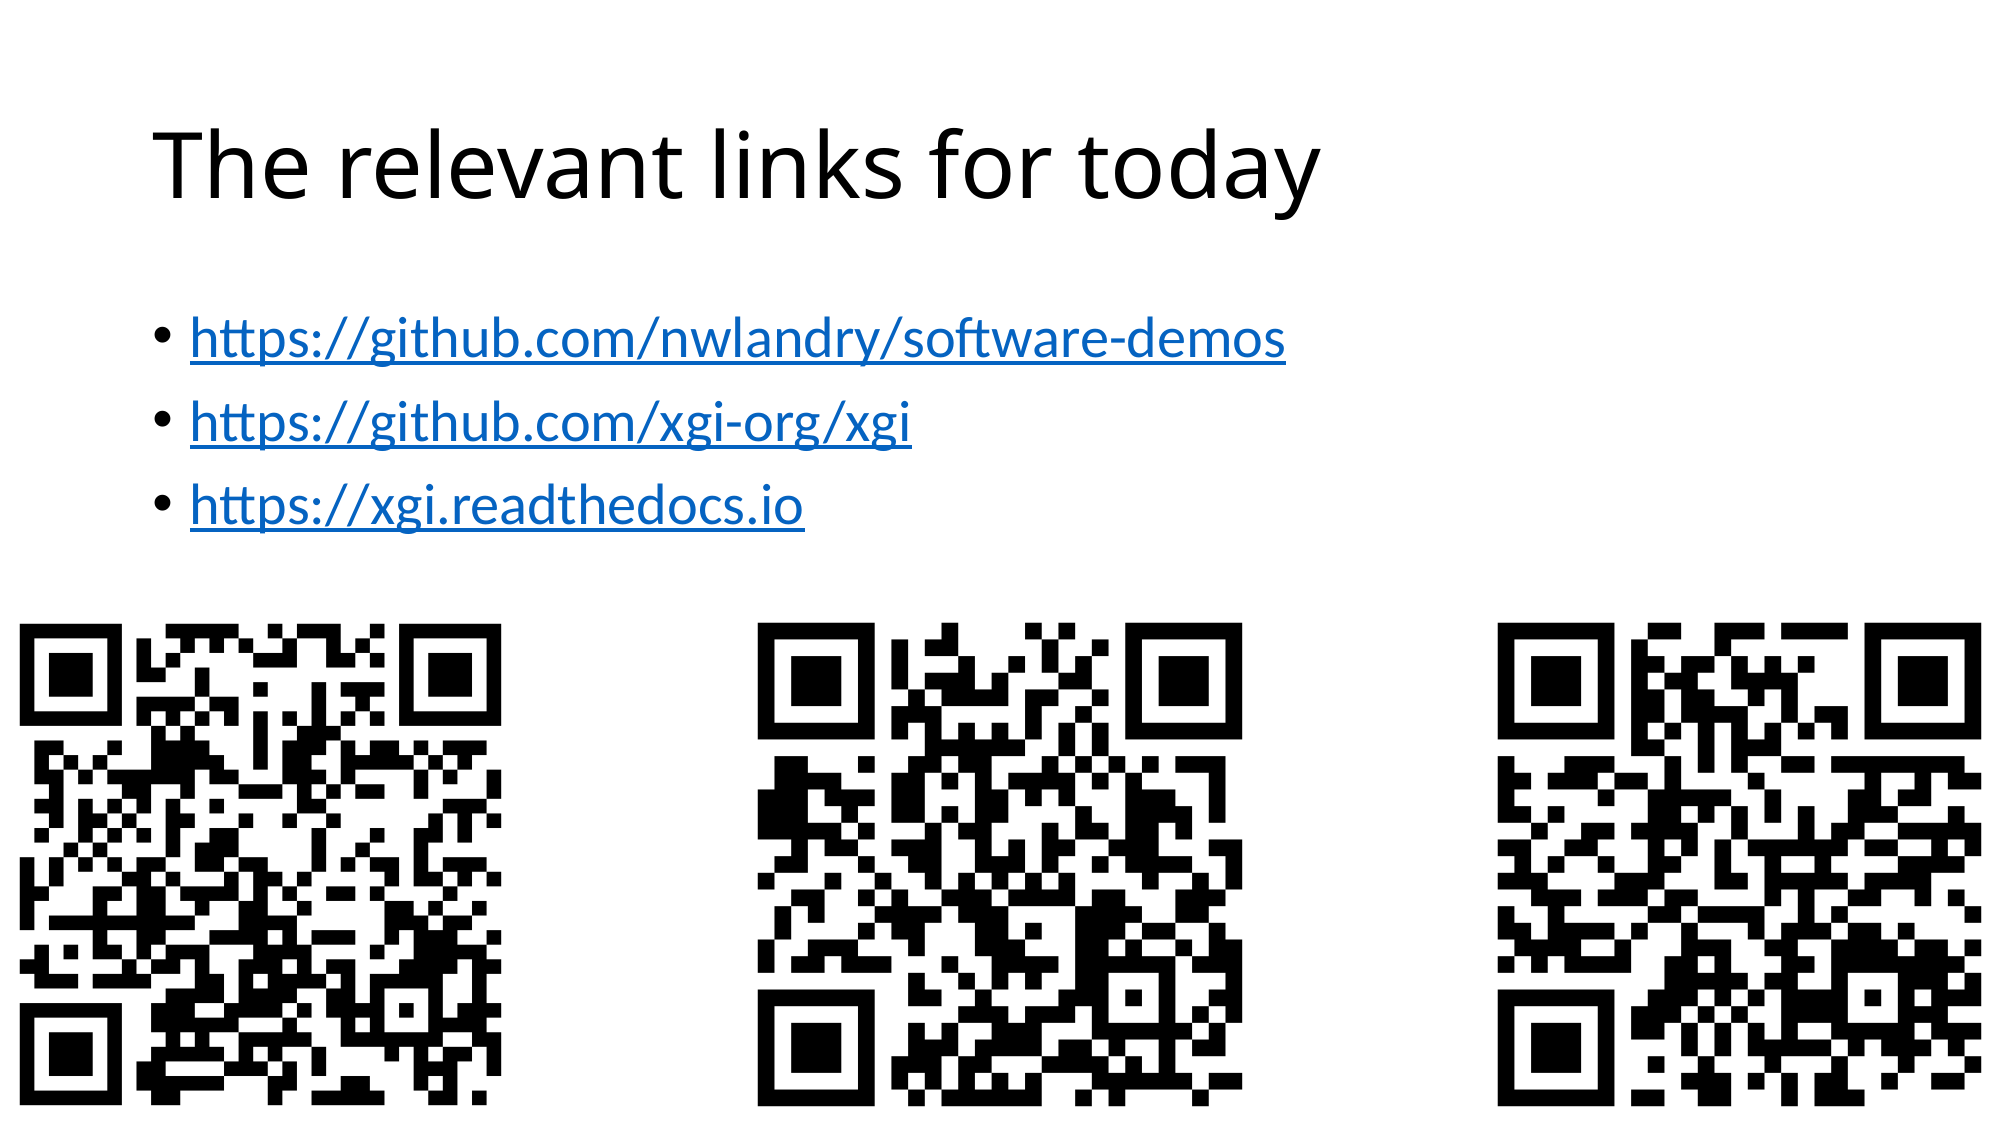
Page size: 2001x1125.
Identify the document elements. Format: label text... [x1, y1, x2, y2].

title The relevant links for today [137, 59, 1863, 278]
picture [0, 604, 521, 1125]
picture [1479, 604, 2000, 1125]
list https://github.com/nwlandry/software-demos https://github.com/xgi-org/xgi https://xgi.readthedocs.io [137, 299, 1863, 1014]
picture [739, 604, 1261, 1125]
